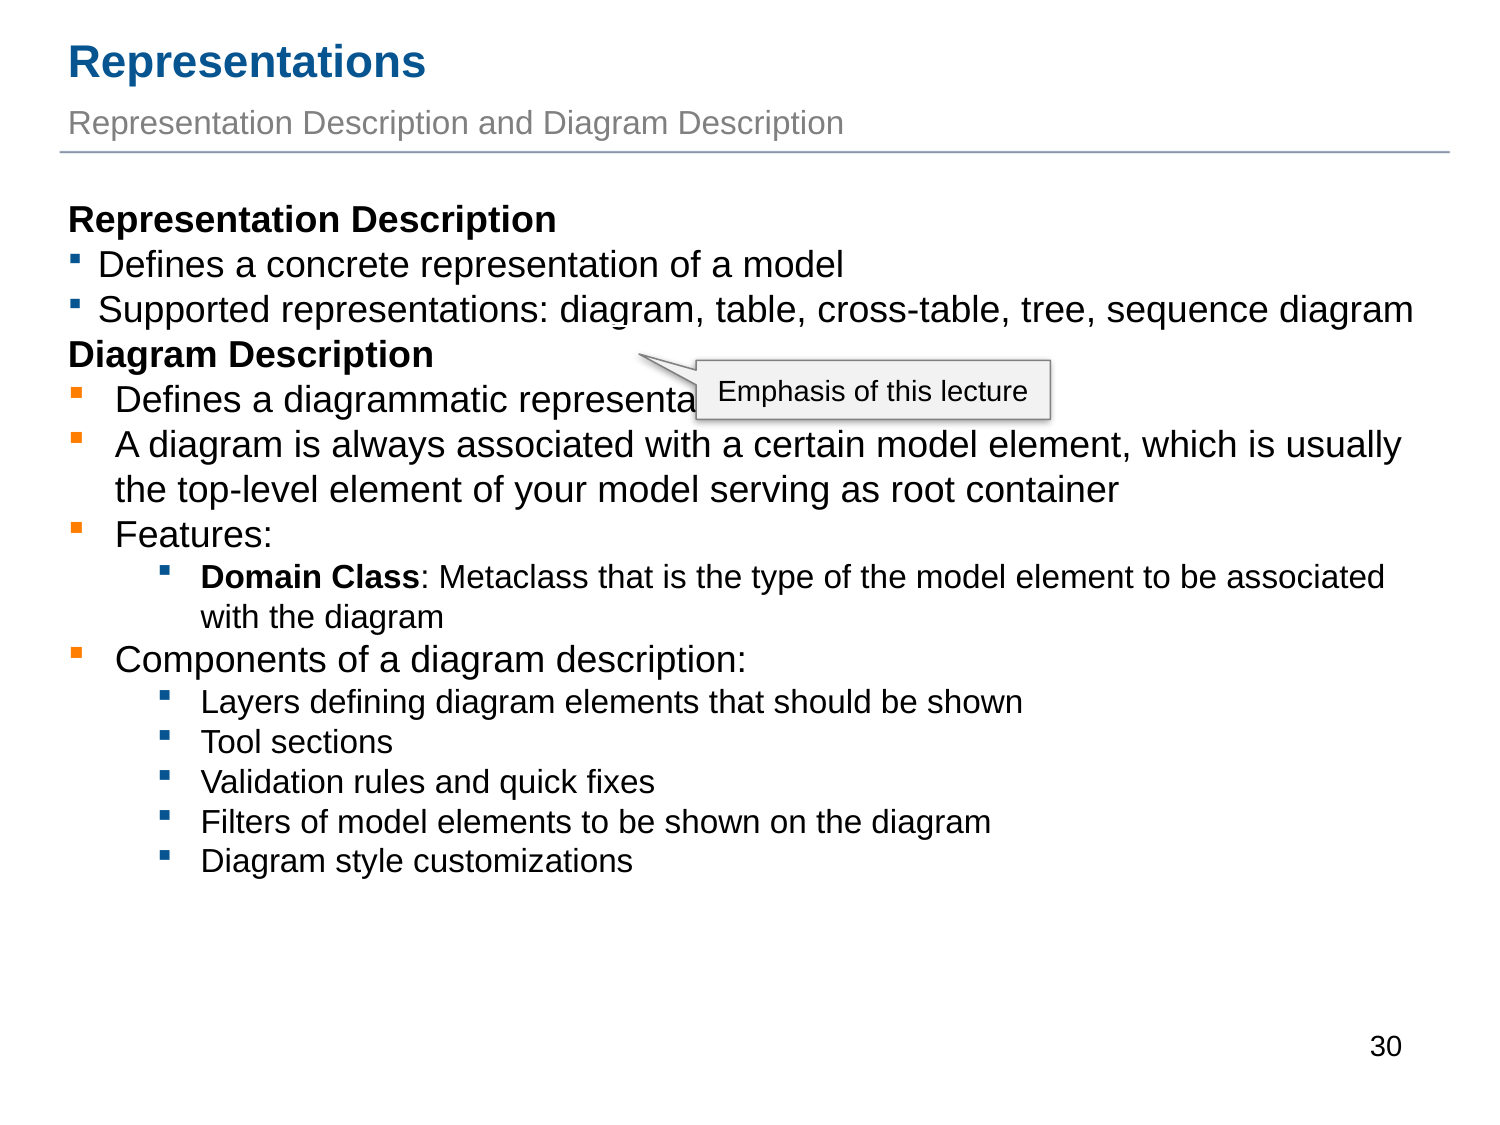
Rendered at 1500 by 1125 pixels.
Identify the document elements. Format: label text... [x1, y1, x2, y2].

text_box Emphasis of this lecture [638, 353, 1052, 421]
picture [0, 142, 1500, 163]
text_box 1 [1242, 1019, 1417, 1095]
text_box Representations [53, 24, 1453, 93]
text_box Representation Description Defines a concrete representation of a model Supported representations: diagram, table, cross-table, tree, sequence diagram Diagram Description Defines a diagrammatic representation of a model A diagram is always associated with a certain model element, which is usually the top-level element of your model serving as root container Features: Domain Class: Metaclass that is the type of the model element to be associated with the diagram Components of a diagram description: Layers defining diagram elements that should be shown Tool sections Validation rules and quick fixes Filters of model elements to be shown on the diagram Diagram style customizations [53, 187, 1453, 1059]
text_box Representation Description and Diagram Description [53, 93, 1453, 153]
